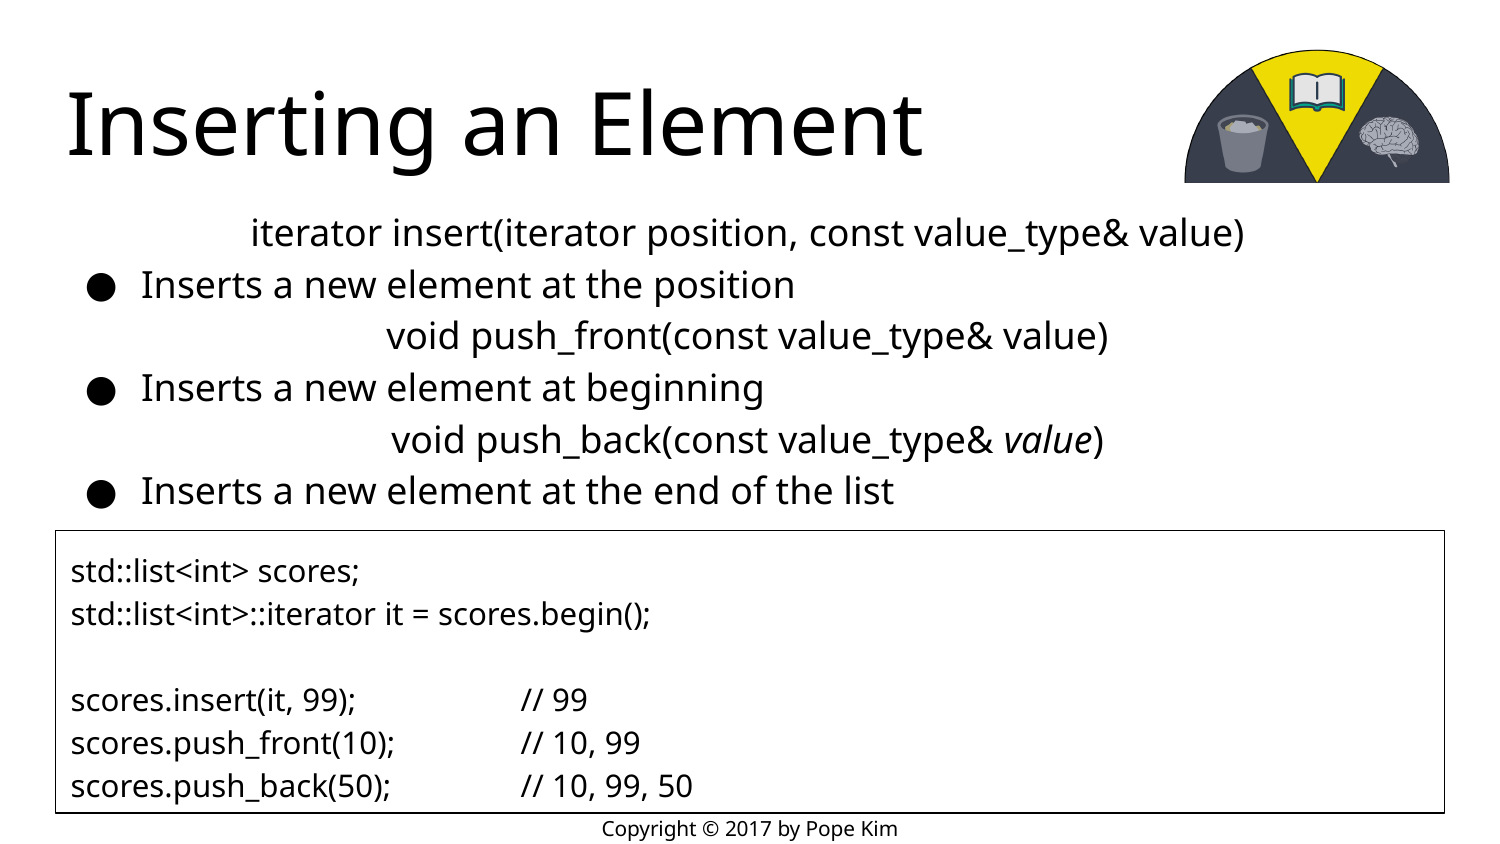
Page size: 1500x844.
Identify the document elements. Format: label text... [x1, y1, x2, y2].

text_box std::list<int> scores; std::list<int>::iterator it = scores.begin(); scores.insert(it, 99); // 99 scores.push_front(10); // 10, 99 scores.push_back(50); // 10, 99, 50 [55, 530, 1445, 813]
text_box iterator insert(iterator position, const value_type& value) Inserts a new element at the position void push_front(const value_type& value) Inserts a new element at beginning void push_back(const value_type& value) Inserts a new element at the end of the list [51, 187, 1445, 506]
title Inserting an Element [51, 51, 1449, 189]
picture [1134, 0, 1500, 183]
